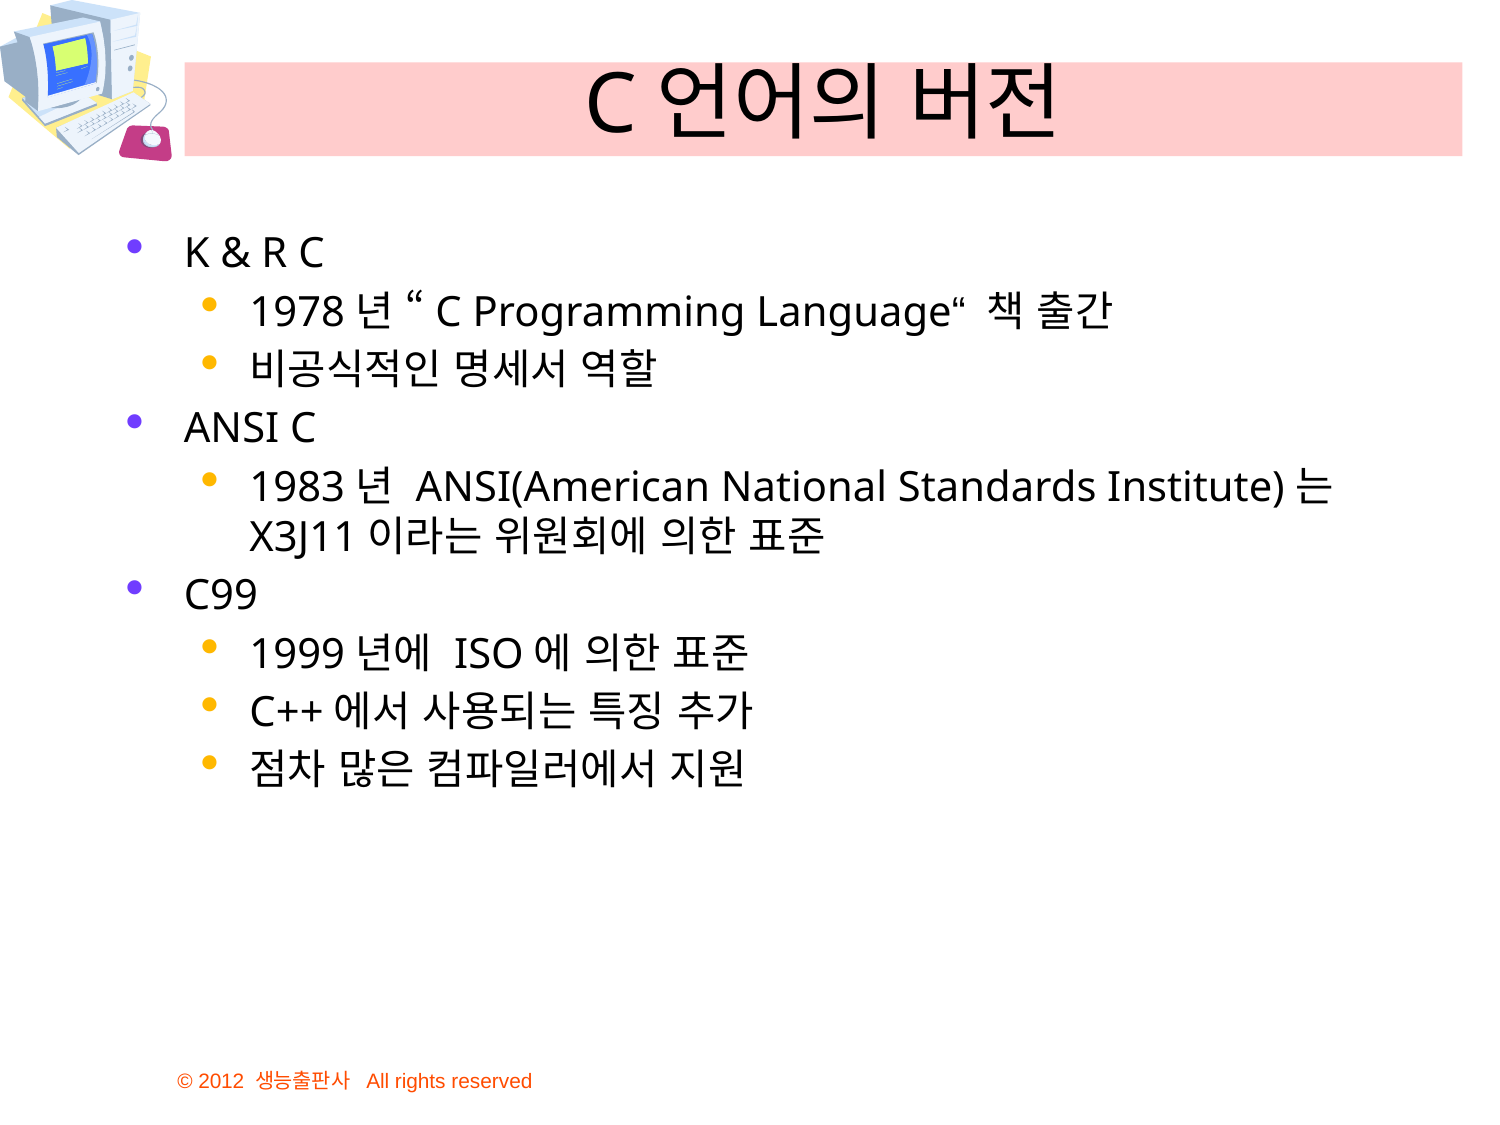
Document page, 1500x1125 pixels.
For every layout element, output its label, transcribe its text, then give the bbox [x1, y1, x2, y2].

list K & R C 1978년 “C Programming Language“ 책 출간 비공식적인 명세서 역할 ANSI C 1983년 ANSI(American National Standards Institute)는 X3J11이라는 위원회에 의한 표준 C99 1999년에 ISO에 의한 표준 C++에서 사용되는 특징 추가 점차 많은 컴파일러에서 지원 [112, 218, 1460, 900]
title C언어의 버전 [184, 62, 1463, 157]
